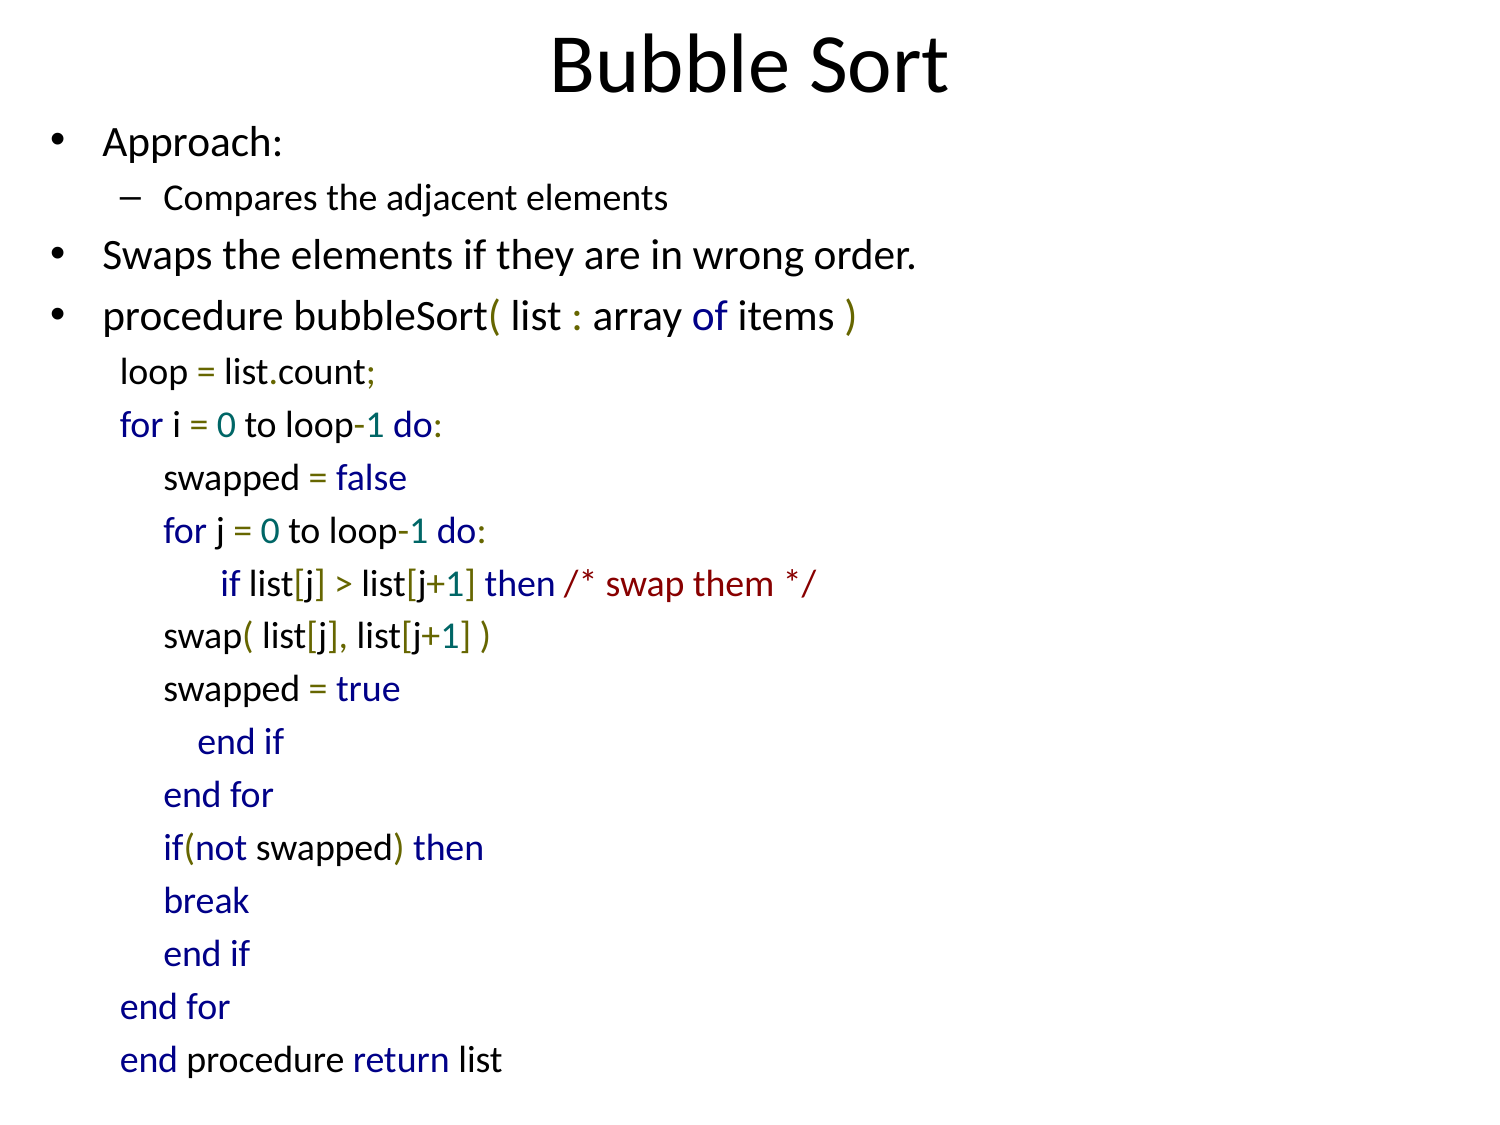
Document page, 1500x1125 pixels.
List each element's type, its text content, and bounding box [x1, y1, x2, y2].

list Approach: Compares the adjacent elements Swaps the elements if they are in wrong order. procedure bubbleSort( list : array of items ) loop = list.count; for i = 0 to loop-1 do: swapped = false for j = 0 to loop-1 do: if list[j] > list[j+1] then /* swap them */ swap( list[j], list[j+1] ) swapped = true end if end for if(not swapped) then break end if end for end procedure return list [35, 105, 1465, 1090]
title Bubble Sort [75, 0, 1425, 105]
